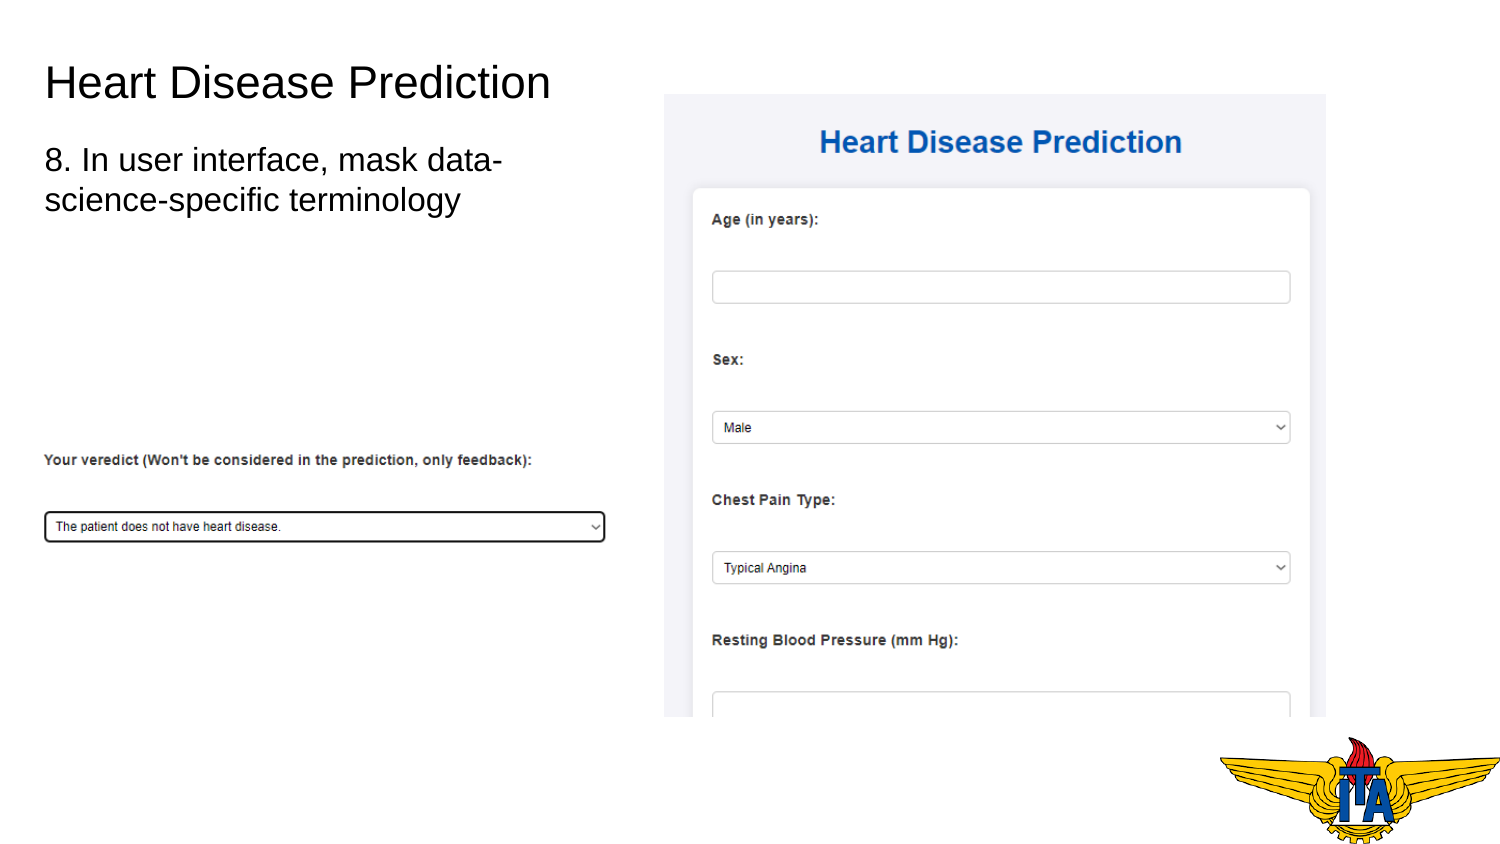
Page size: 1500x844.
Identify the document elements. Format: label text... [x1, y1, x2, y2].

text_box 8. In user interface, mask data-science-specific terminology [29, 123, 534, 234]
picture [37, 442, 624, 553]
picture [1219, 737, 1500, 844]
text_box Heart Disease Prediction [29, 37, 581, 123]
picture [664, 93, 1327, 718]
